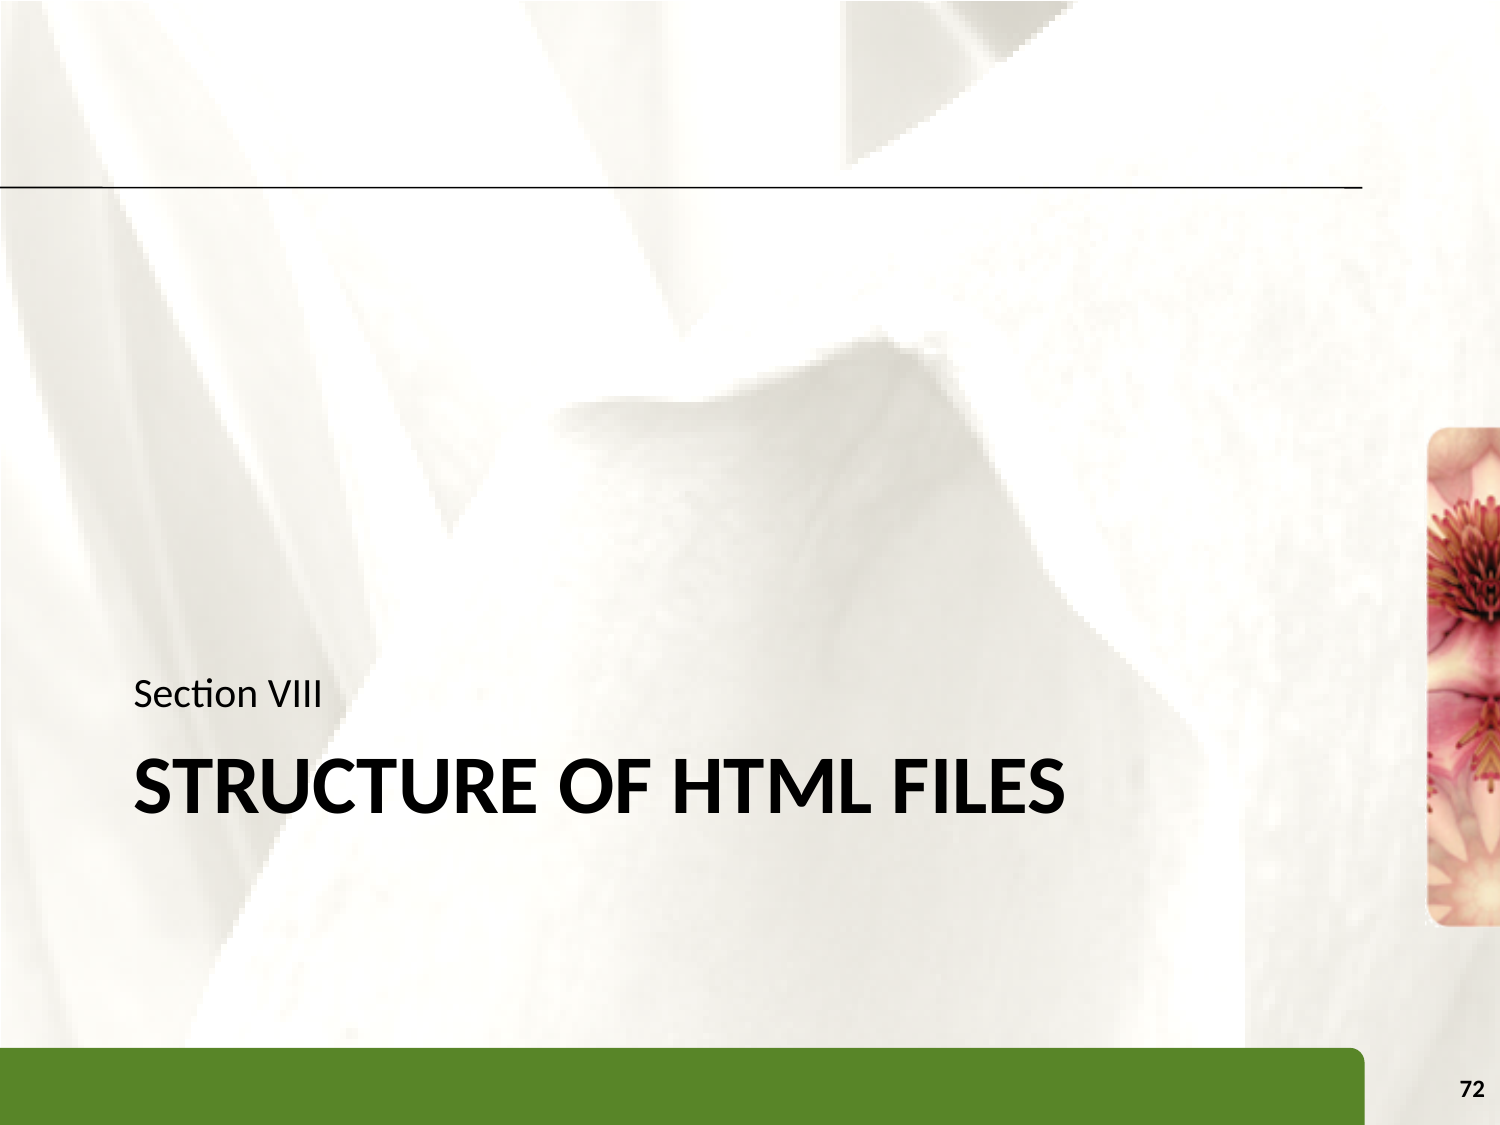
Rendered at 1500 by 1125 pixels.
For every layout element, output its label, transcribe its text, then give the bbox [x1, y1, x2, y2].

slide_number 72 [1412, 1050, 1500, 1125]
title STRUCTURE OF HTML FILES [118, 724, 1394, 947]
list Section VIII [118, 476, 1394, 724]
picture [1425, 425, 1500, 930]
